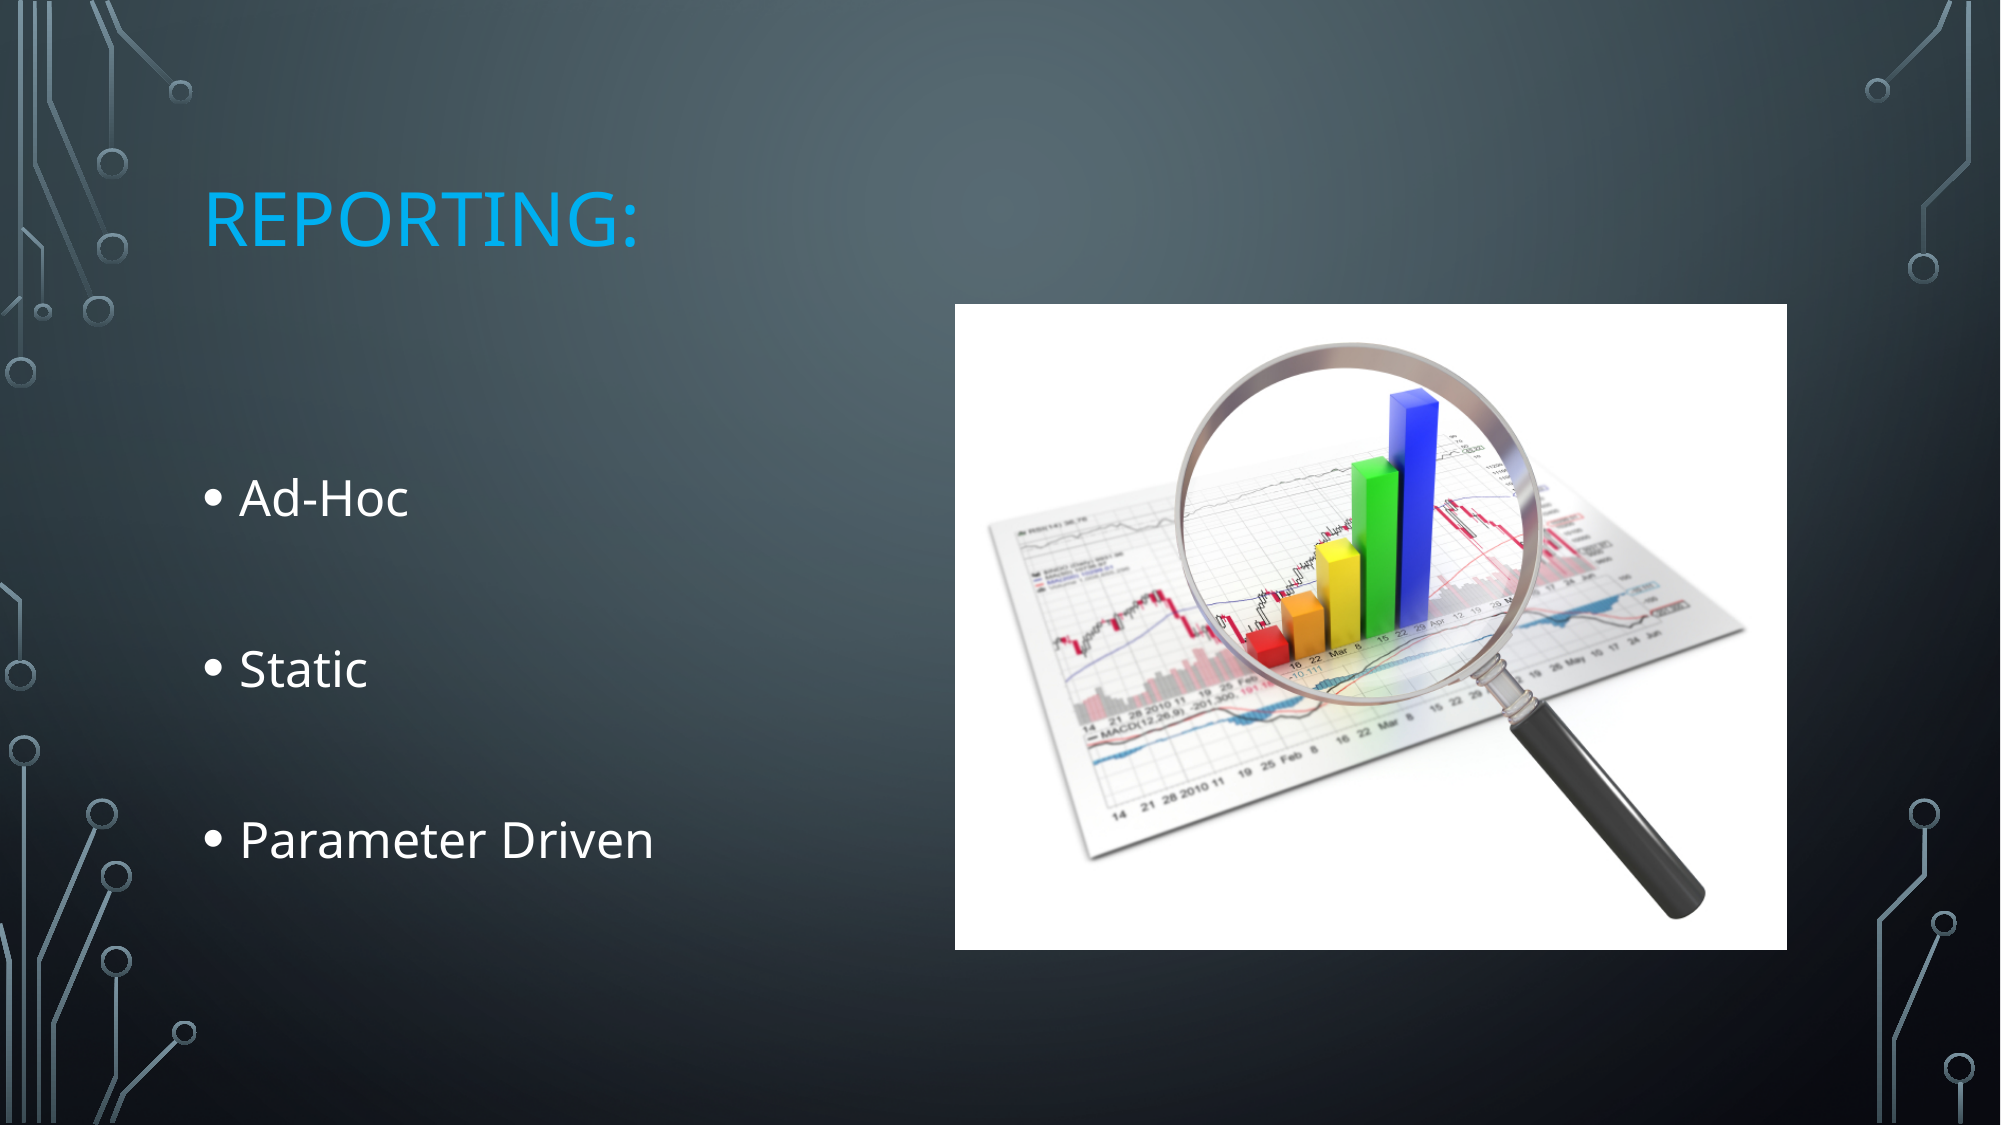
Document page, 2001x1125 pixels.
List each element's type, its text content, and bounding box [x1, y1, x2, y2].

title Reporting: [187, 101, 1813, 344]
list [955, 304, 1787, 951]
list Ad-Hoc Static Parameter Driven [187, 369, 955, 950]
